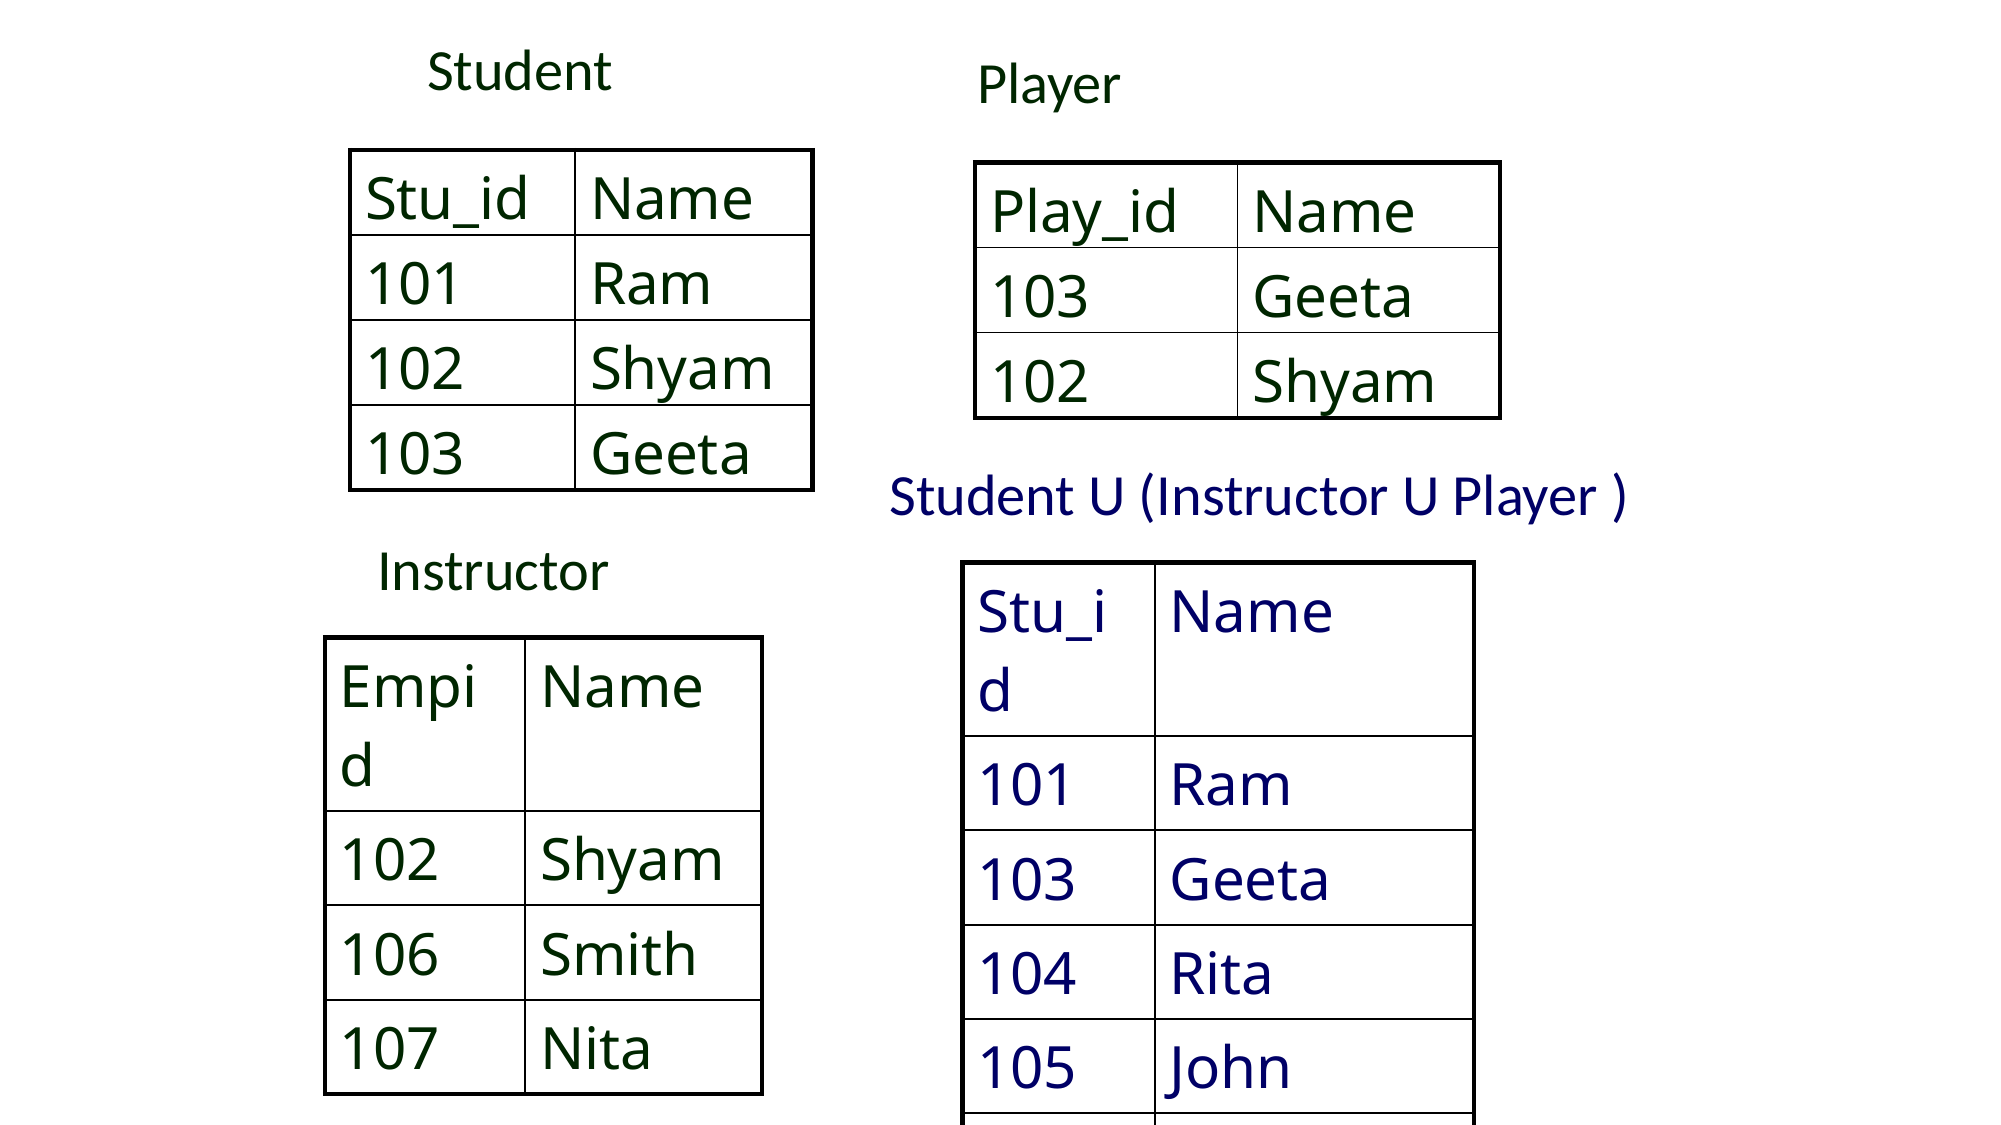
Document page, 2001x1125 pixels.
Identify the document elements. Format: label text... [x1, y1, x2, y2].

table_cell Nita [526, 1001, 760, 1092]
table_cell 102 [352, 321, 574, 404]
text_box Student [412, 24, 809, 110]
table_header Stu_id [352, 152, 574, 234]
table_cell Shyam [526, 812, 760, 904]
table_cell Ram [576, 236, 810, 319]
table_header Stu_id [965, 565, 1154, 735]
table_header Name [576, 152, 810, 234]
table_cell Ram [1156, 737, 1472, 829]
text_box Instructor [362, 525, 759, 610]
table_cell 102 [977, 333, 1237, 416]
table_cell Geeta [576, 406, 810, 488]
table_header Empid [327, 640, 524, 810]
table_cell 106 [327, 906, 524, 999]
table_cell John [1156, 1020, 1472, 1112]
text_box Student U (Instructor U Player ) [875, 450, 1750, 535]
table_cell Geeta [1156, 831, 1472, 924]
table_cell 102 [965, 1114, 1154, 1125]
table_cell 105 [965, 1020, 1154, 1112]
table_cell 107 [327, 1001, 524, 1092]
table_header Name [526, 640, 760, 810]
table_cell Shyam [1156, 1114, 1472, 1125]
table_cell 103 [352, 406, 574, 488]
table_header Name [1238, 165, 1498, 247]
table_cell Geeta [1238, 248, 1498, 332]
table_cell 101 [352, 236, 574, 319]
table_cell 102 [327, 812, 524, 904]
text_box Player [962, 37, 1359, 123]
table_cell Shyam [1238, 333, 1498, 416]
table_cell Smith [526, 906, 760, 999]
table_cell 103 [977, 248, 1237, 332]
table_cell 101 [965, 737, 1154, 829]
table_header Play_id [977, 165, 1237, 247]
table_cell 104 [965, 926, 1154, 1018]
table_cell Rita [1156, 926, 1472, 1018]
table_cell 103 [965, 831, 1154, 924]
table_cell Shyam [576, 321, 810, 404]
table_header Name [1156, 565, 1472, 735]
